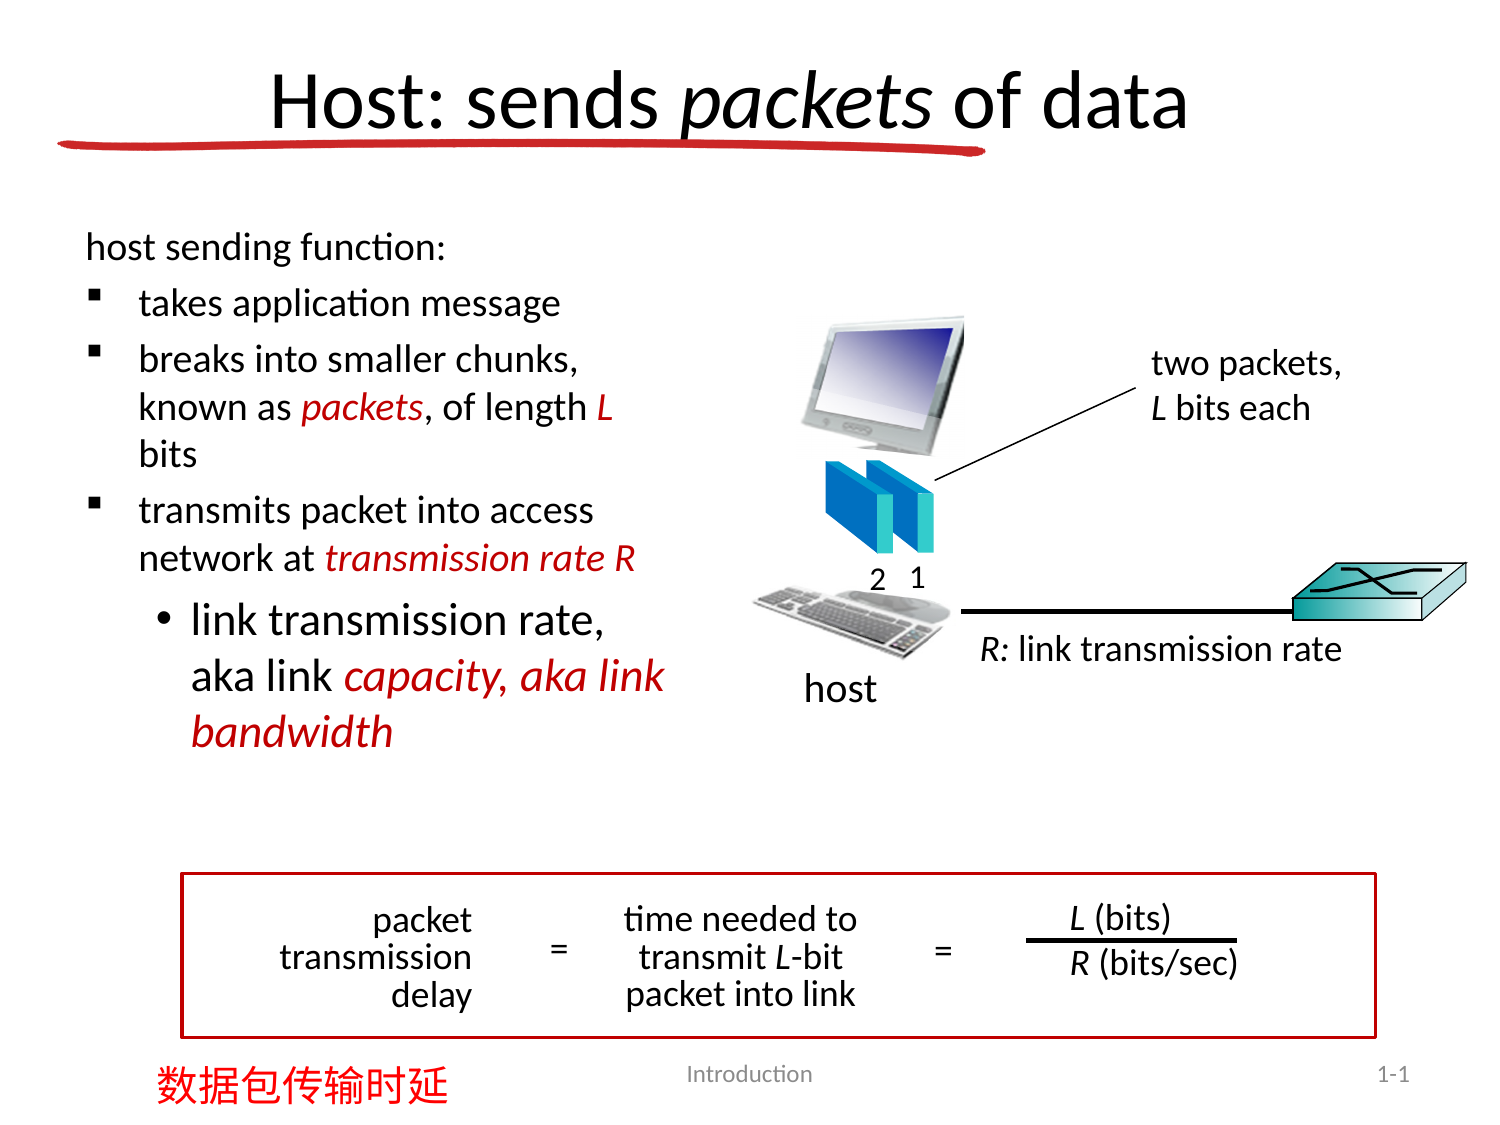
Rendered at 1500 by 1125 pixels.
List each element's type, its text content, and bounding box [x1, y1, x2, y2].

list host sending function: takes application message breaks into smaller chunks, known as packets, of length L bits transmits packet into access network at transmission rate R link transmission rate, aka link capacity, aka link bandwidth [70, 212, 690, 775]
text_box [934, 387, 1136, 481]
footer Introduction [512, 1042, 988, 1103]
text_box [181, 873, 1376, 1038]
picture [53, 134, 997, 162]
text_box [747, 579, 961, 664]
text_box 2 [854, 561, 902, 578]
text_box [898, 466, 934, 553]
text_box 数据包传输时延 [142, 1052, 494, 1117]
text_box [770, 314, 1003, 460]
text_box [1292, 561, 1467, 621]
text_box host [788, 673, 893, 719]
title Host: sends packets of data [47, 32, 1413, 158]
text_box two packets, L bits each [1136, 330, 1367, 436]
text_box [825, 466, 894, 554]
text_box 1 [902, 548, 941, 578]
slide_number 1-1 [1074, 1042, 1425, 1103]
text_box R: link transmission rate [964, 616, 1358, 677]
